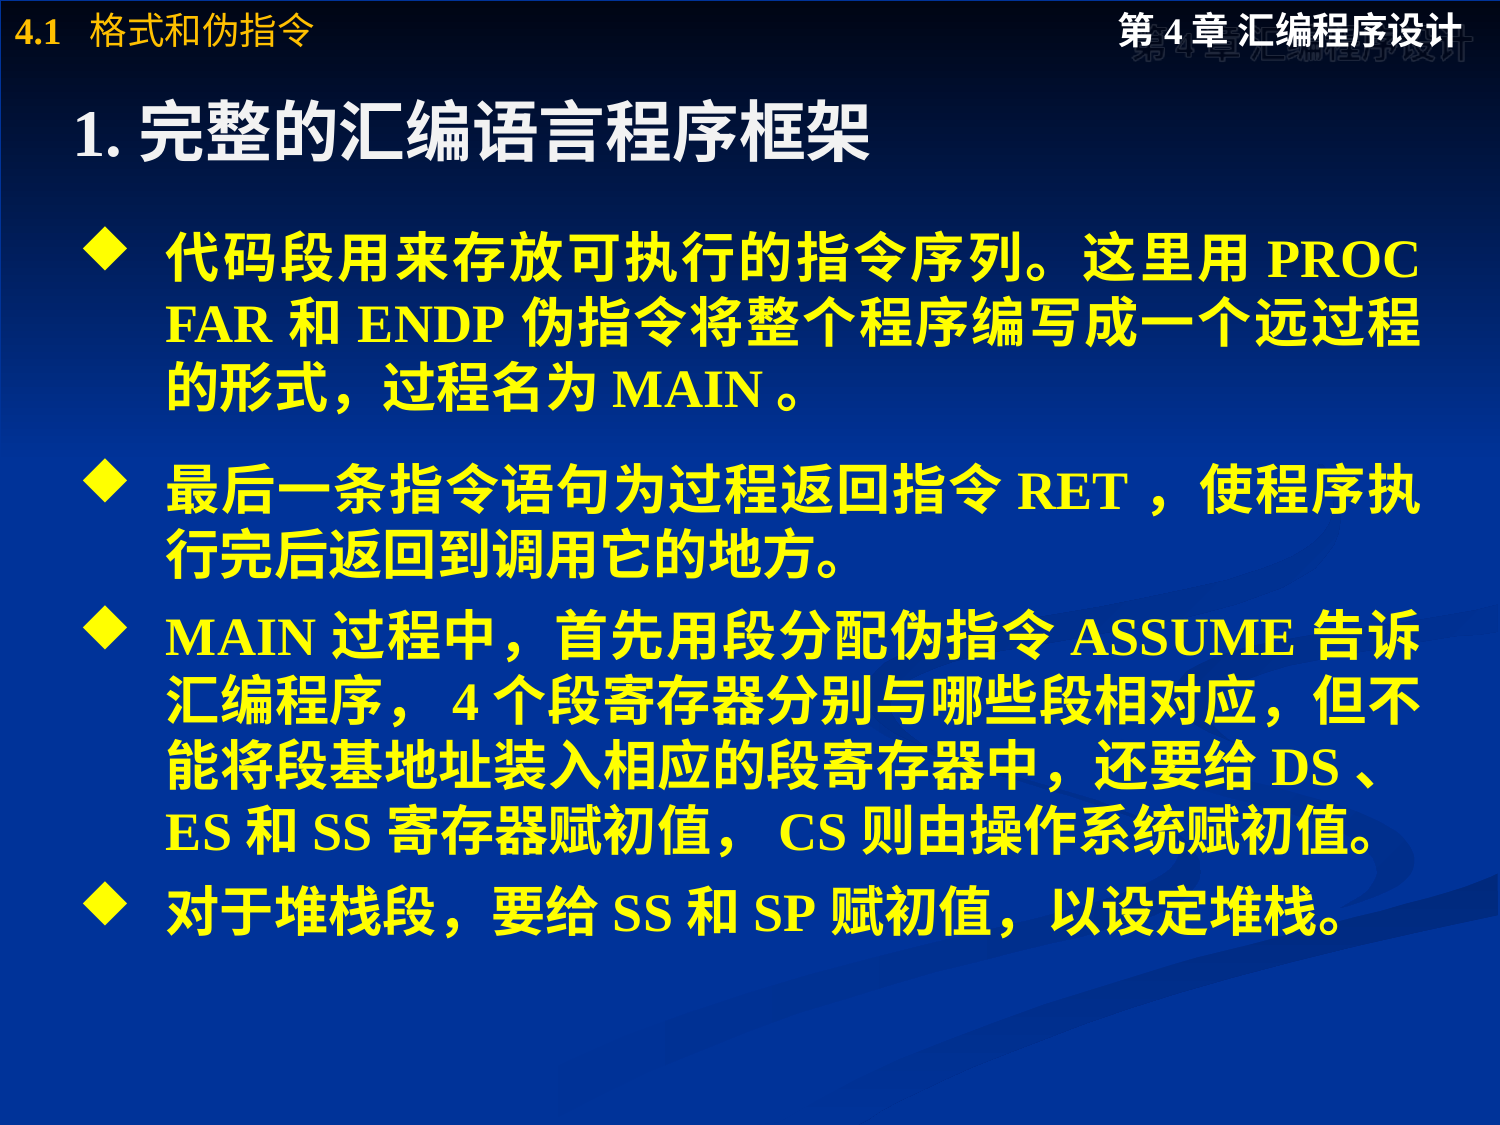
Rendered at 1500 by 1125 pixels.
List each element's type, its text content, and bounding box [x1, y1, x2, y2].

list 代码段用来存放可执行的指令序列。这里用PROC FAR和ENDP伪指令将整个程序编写成一个远过程的形式，过程名为MAIN。 最后一条指令语句为过程返回指令RET，使程序执行完后返回到调用它的地方。 MAIN过程中，首先用段分配伪指令ASSUME告诉汇编程序，4个段寄存器分别与哪些段相对应，但不能将段基地址装入相应的段寄存器中，还要给DS、ES和SS寄存器赋初值，CS则由操作系统赋初值。 对于堆栈段，要给SS和SP赋初值，以设定堆栈。 [63, 215, 1437, 1065]
title 1.完整的汇编语言程序框架 [57, 73, 1408, 185]
